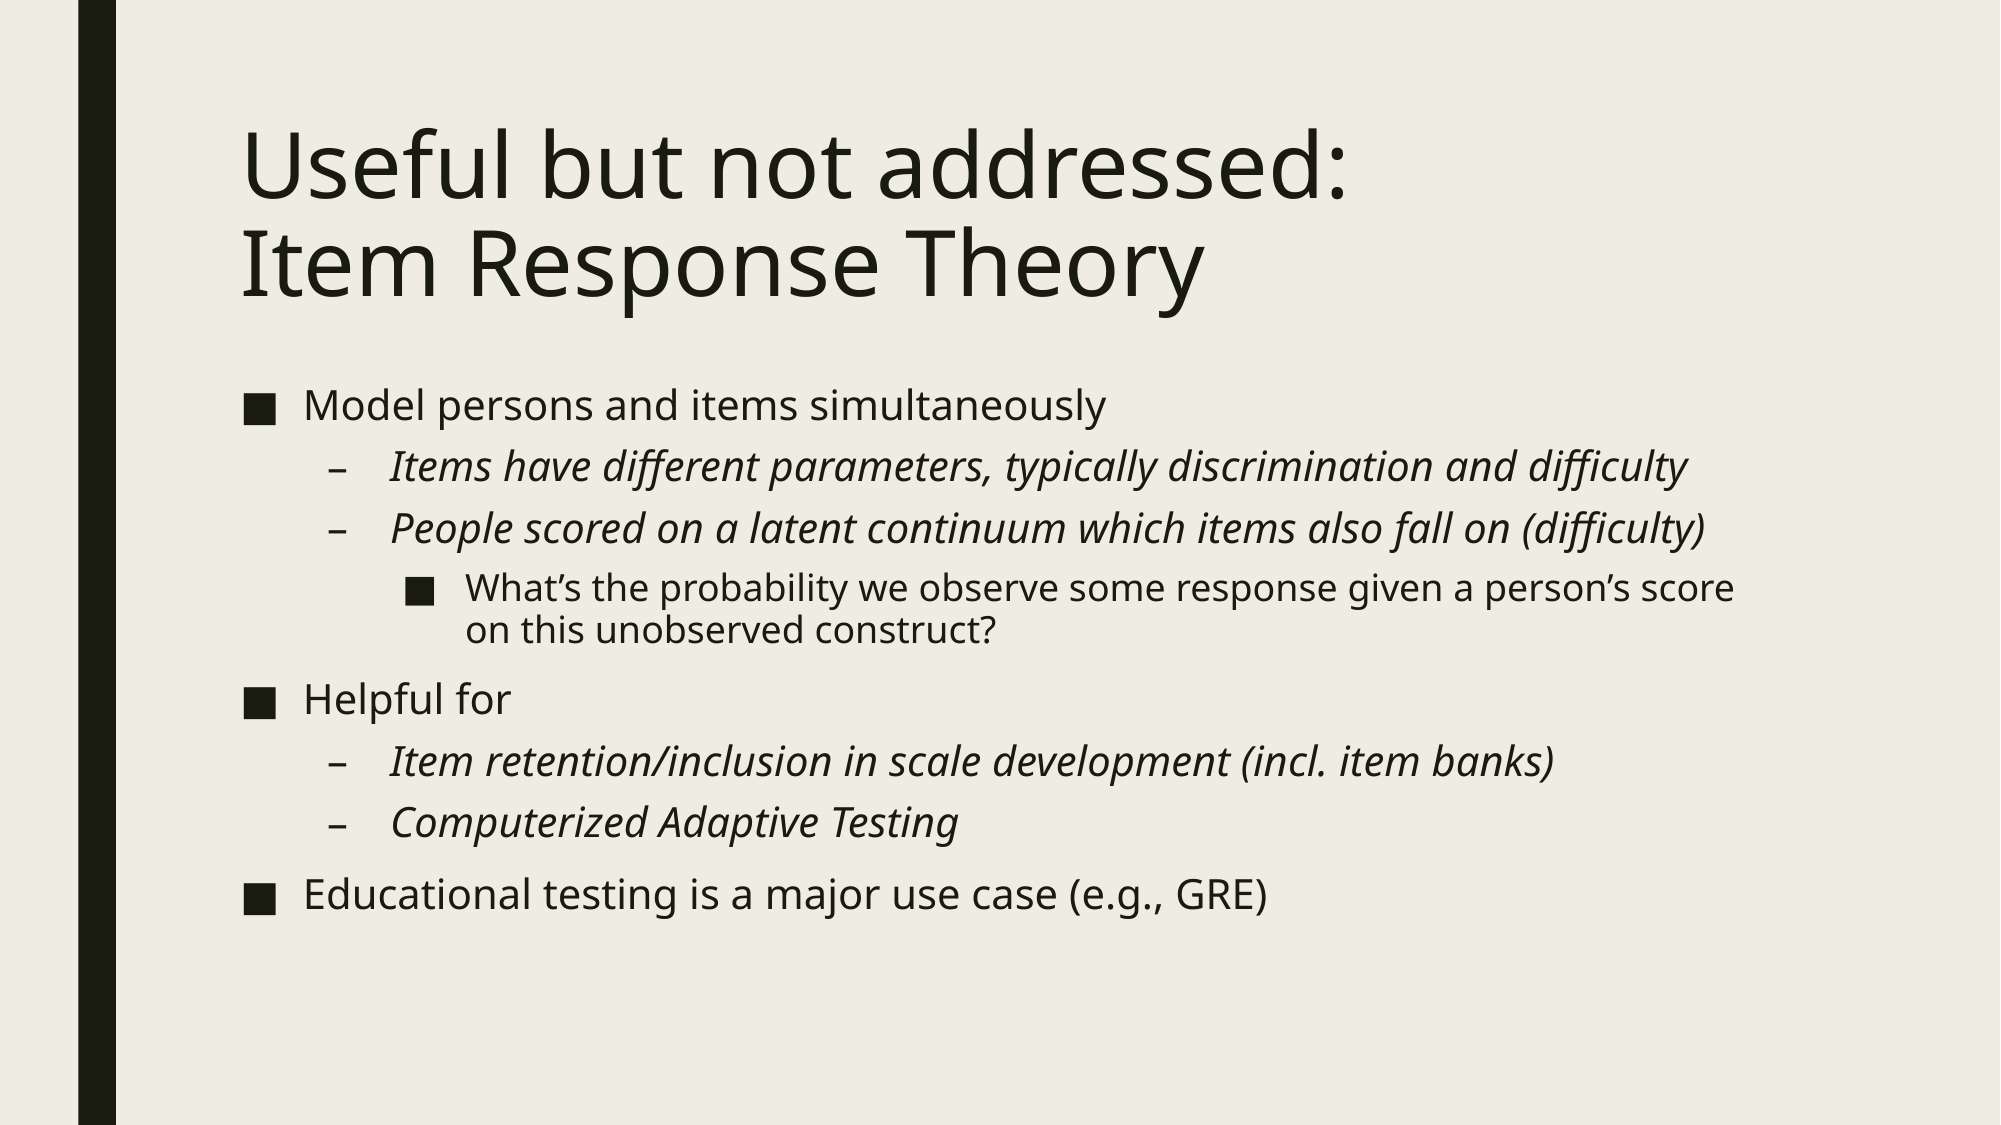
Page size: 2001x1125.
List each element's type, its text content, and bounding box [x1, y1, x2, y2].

list Model persons and items simultaneously Items have different parameters, typically discrimination and difficulty People scored on a latent continuum which items also fall on (difficulty) What’s the probability we observe some response given a person’s score on this unobserved construct? Helpful for Item retention/inclusion in scale development (incl. item banks) Computerized Adaptive Testing Educational testing is a major use case (e.g., GRE) [225, 375, 1800, 963]
title Useful but not addressed: Item Response Theory [225, 112, 1800, 357]
